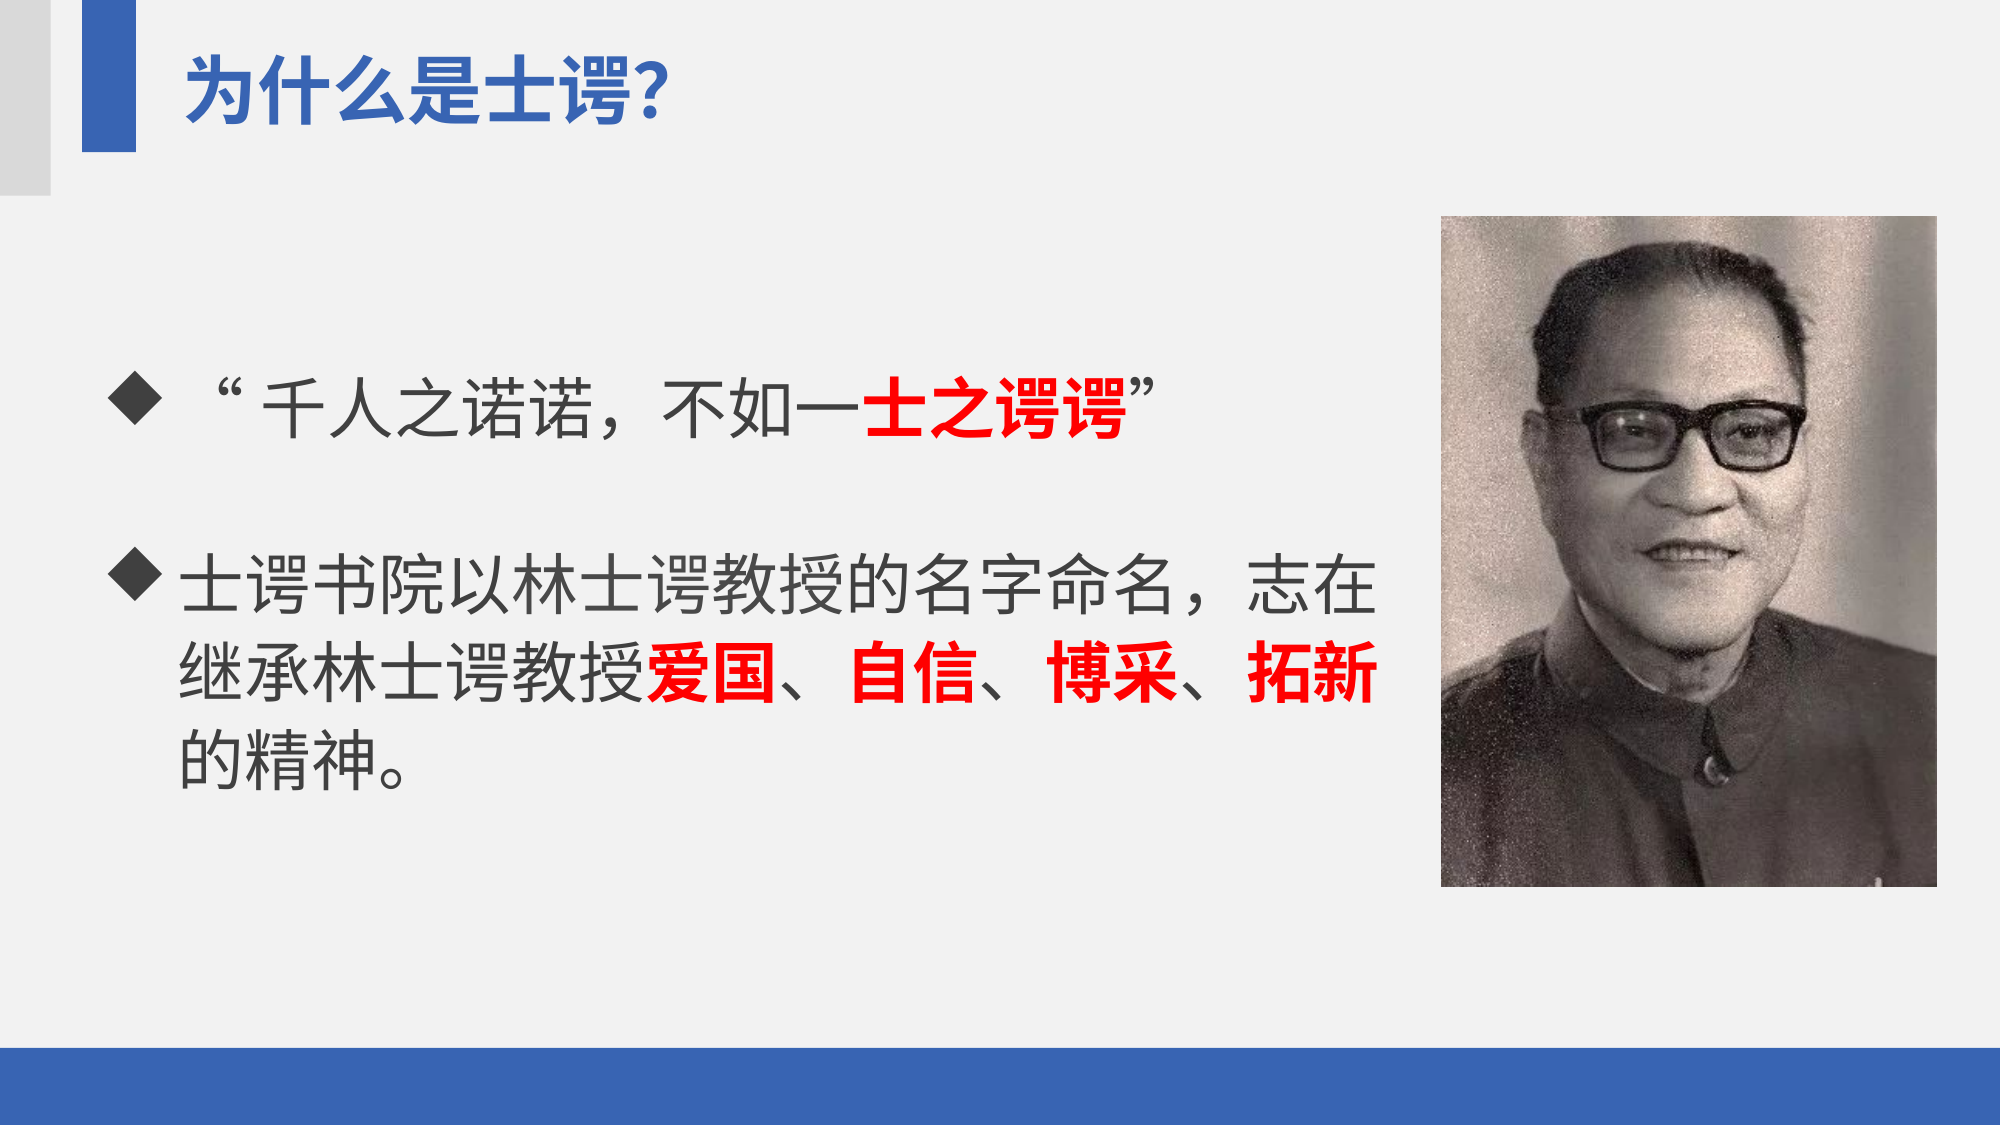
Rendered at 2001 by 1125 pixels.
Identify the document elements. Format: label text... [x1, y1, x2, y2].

list “千人之诺诺，不如一士之谔谔” 士谔书院以林士谔教授的名字命名，志在继承林士谔教授爱国、自信、博采、拓新的精神。 [87, 350, 1401, 834]
picture [1441, 216, 1937, 887]
list 为什么是士谔？ [167, 46, 1869, 147]
